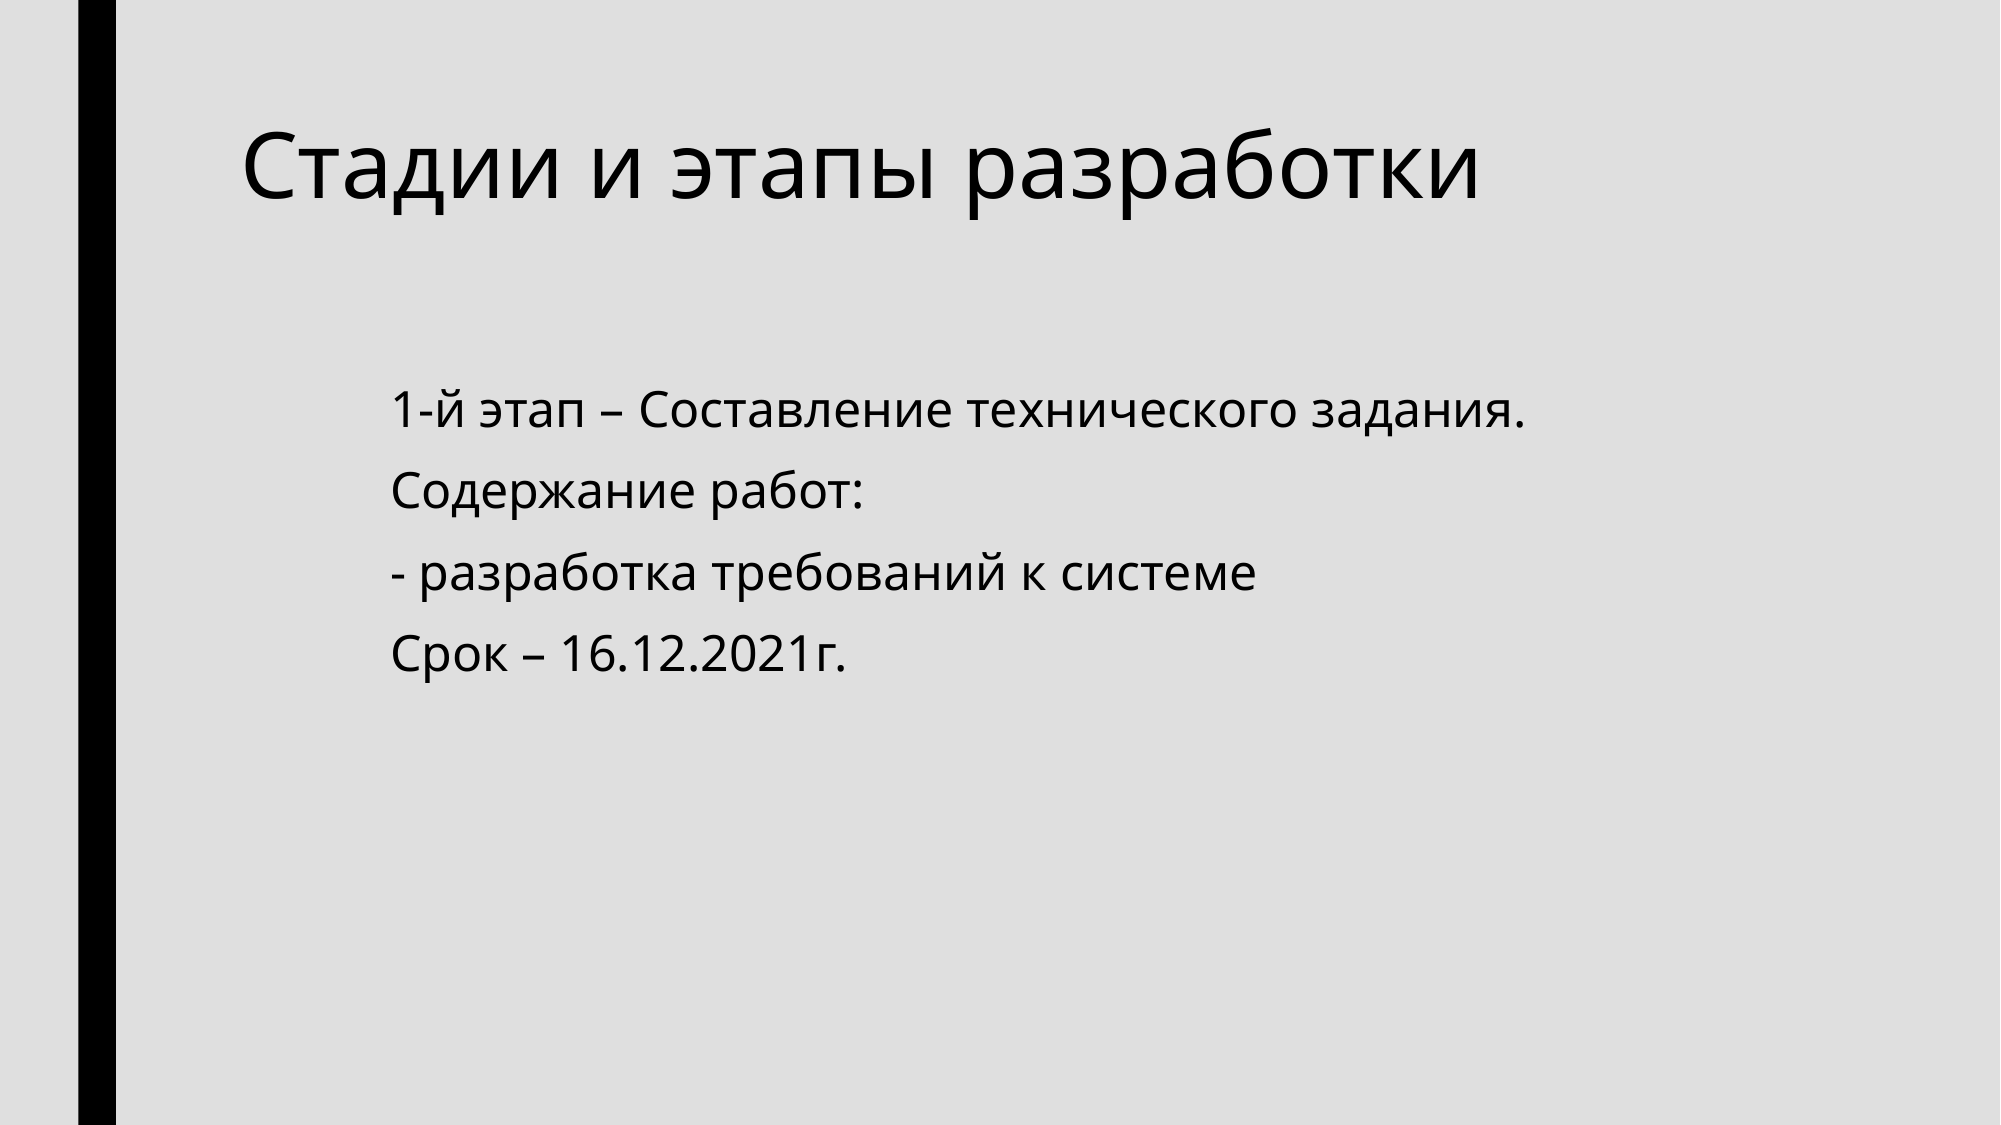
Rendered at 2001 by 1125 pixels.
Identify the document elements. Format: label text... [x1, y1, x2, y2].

title Стадии и этапы разработки [225, 112, 1800, 357]
list 1-й этап – Составление технического задания. Содержание работ: - разработка требований к системе Срок – 16.12.2021г. [225, 375, 1800, 963]
